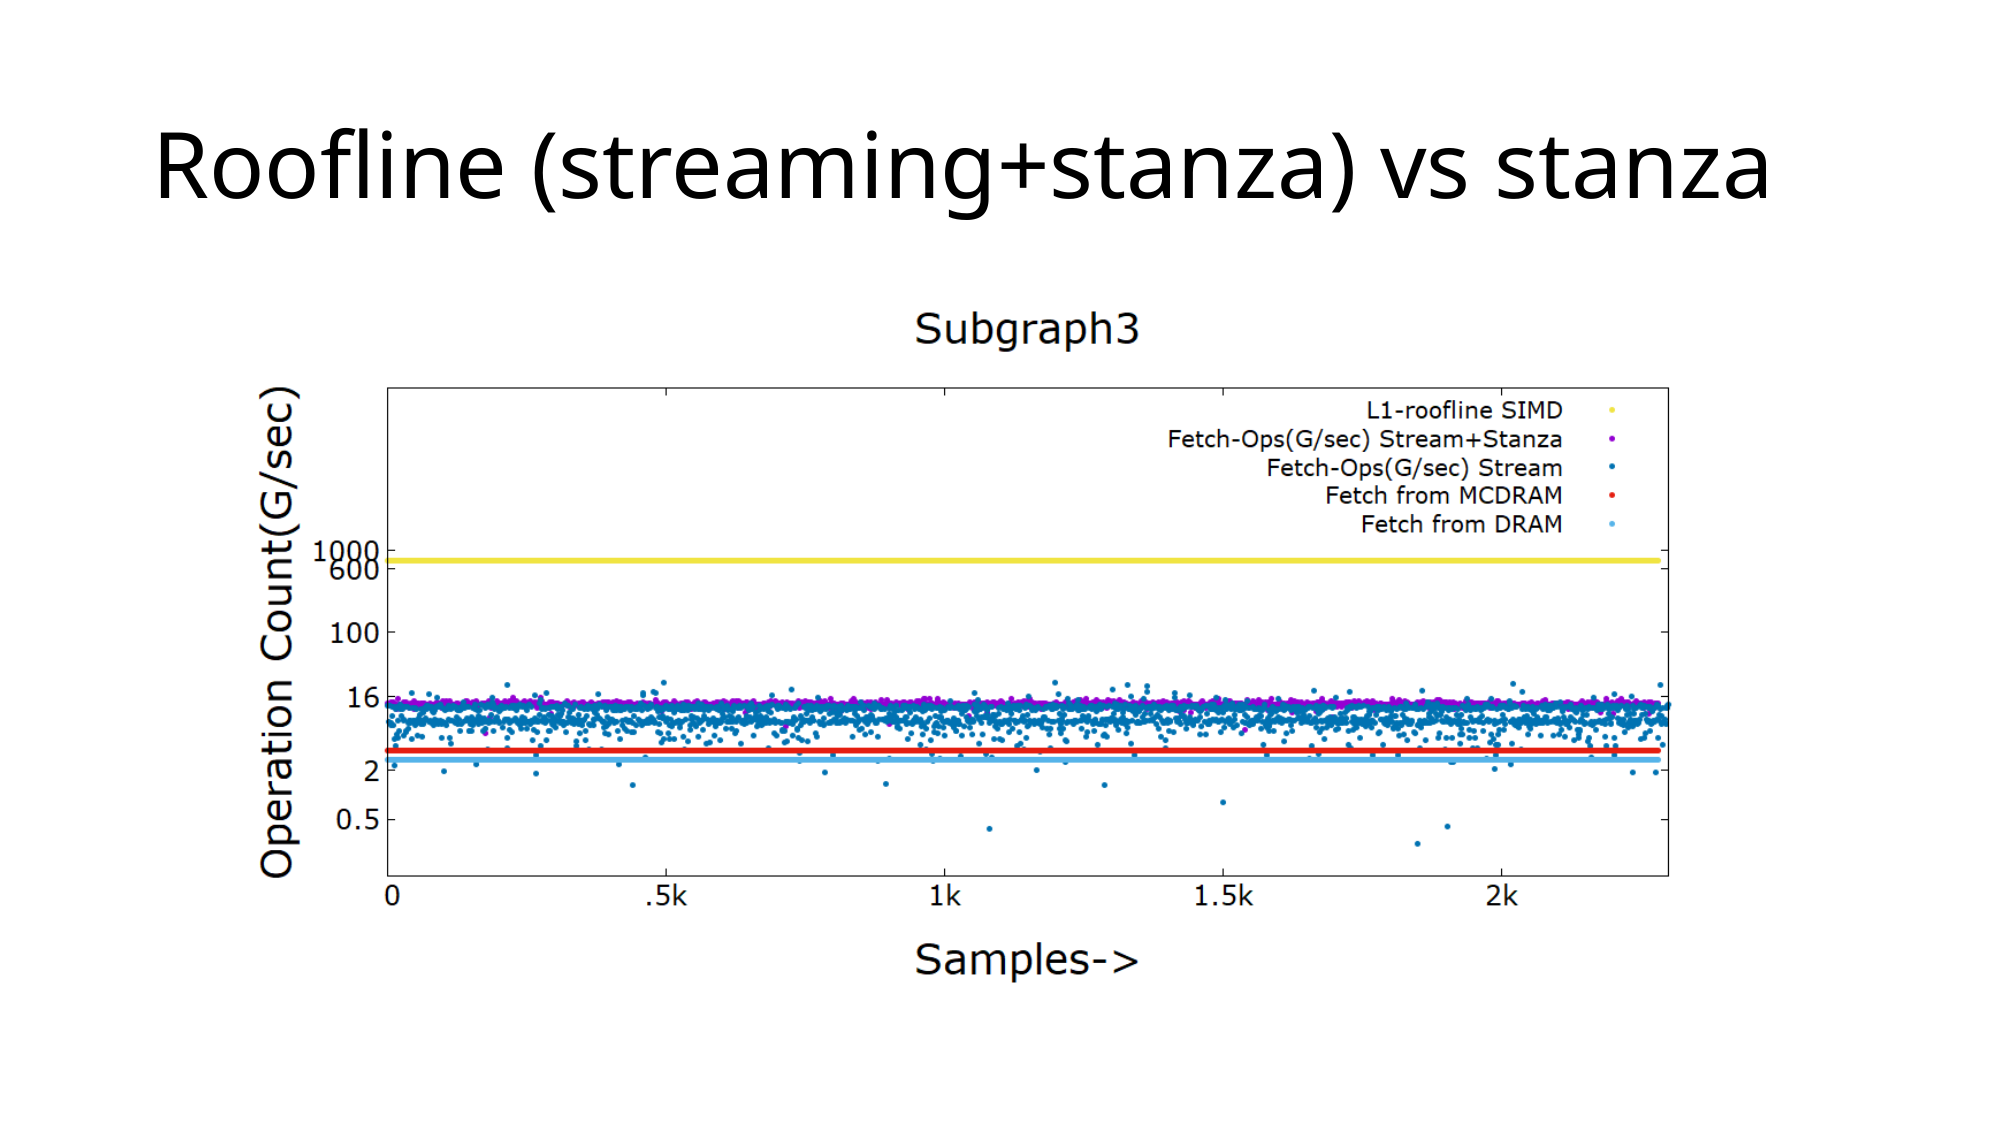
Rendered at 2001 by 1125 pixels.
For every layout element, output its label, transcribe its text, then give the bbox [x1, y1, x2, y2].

title Roofline (streaming+stanza) vs stanza [137, 59, 1863, 278]
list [226, 277, 1798, 1024]
